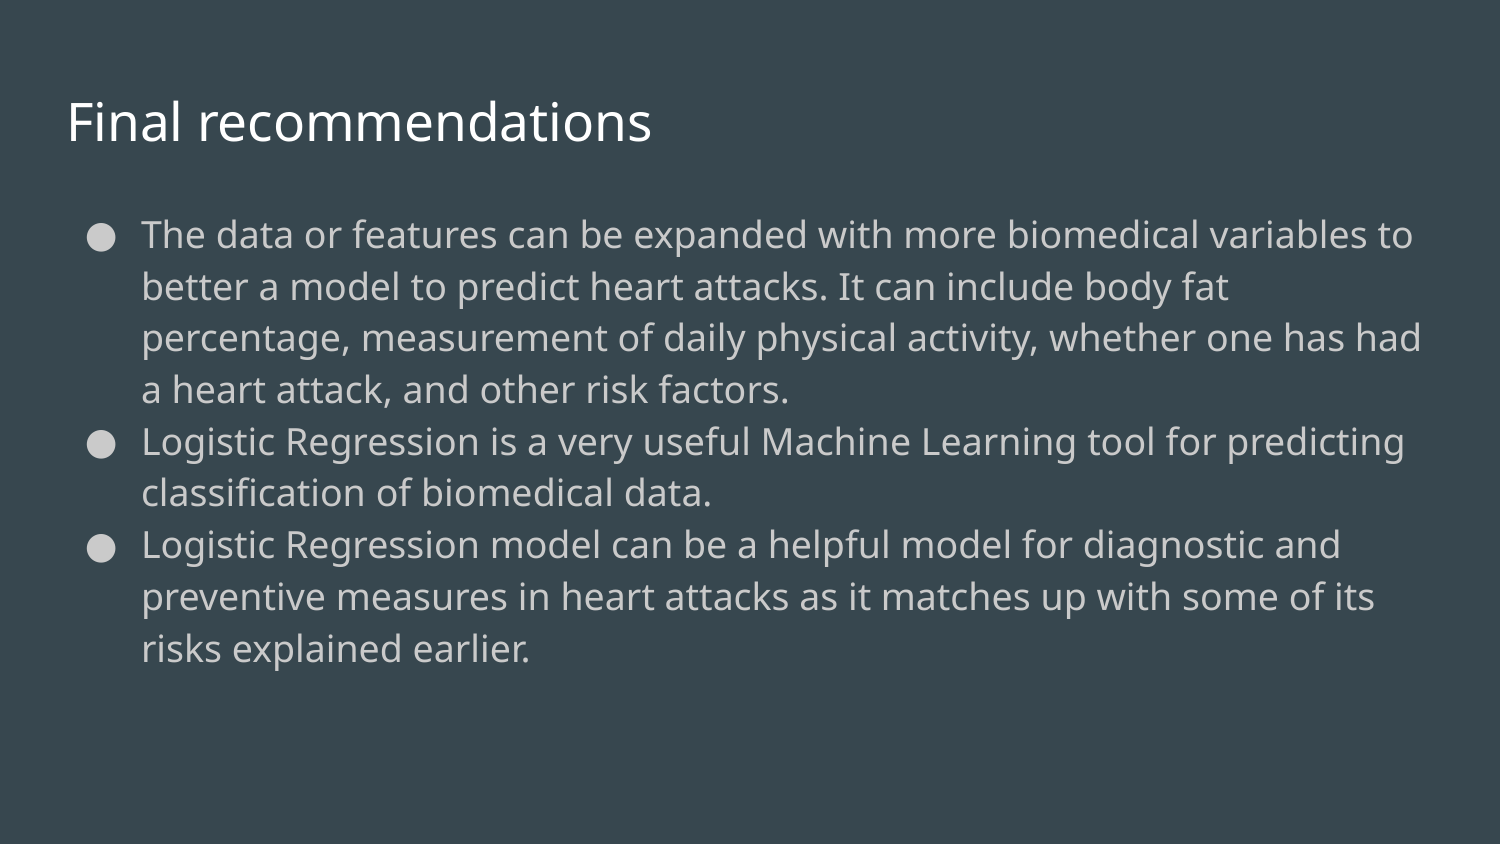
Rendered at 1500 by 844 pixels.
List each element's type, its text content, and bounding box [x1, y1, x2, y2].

list The data or features can be expanded with more biomedical variables to better a model to predict heart attacks. It can include body fat percentage, measurement of daily physical activity, whether one has had a heart attack, and other risk factors. Logistic Regression is a very useful Machine Learning tool for predicting classification of biomedical data. Logistic Regression model can be a helpful model for diagnostic and preventive measures in heart attacks as it matches up with some of its risks explained earlier. [51, 189, 1449, 750]
title Final recommendations [51, 72, 1449, 167]
